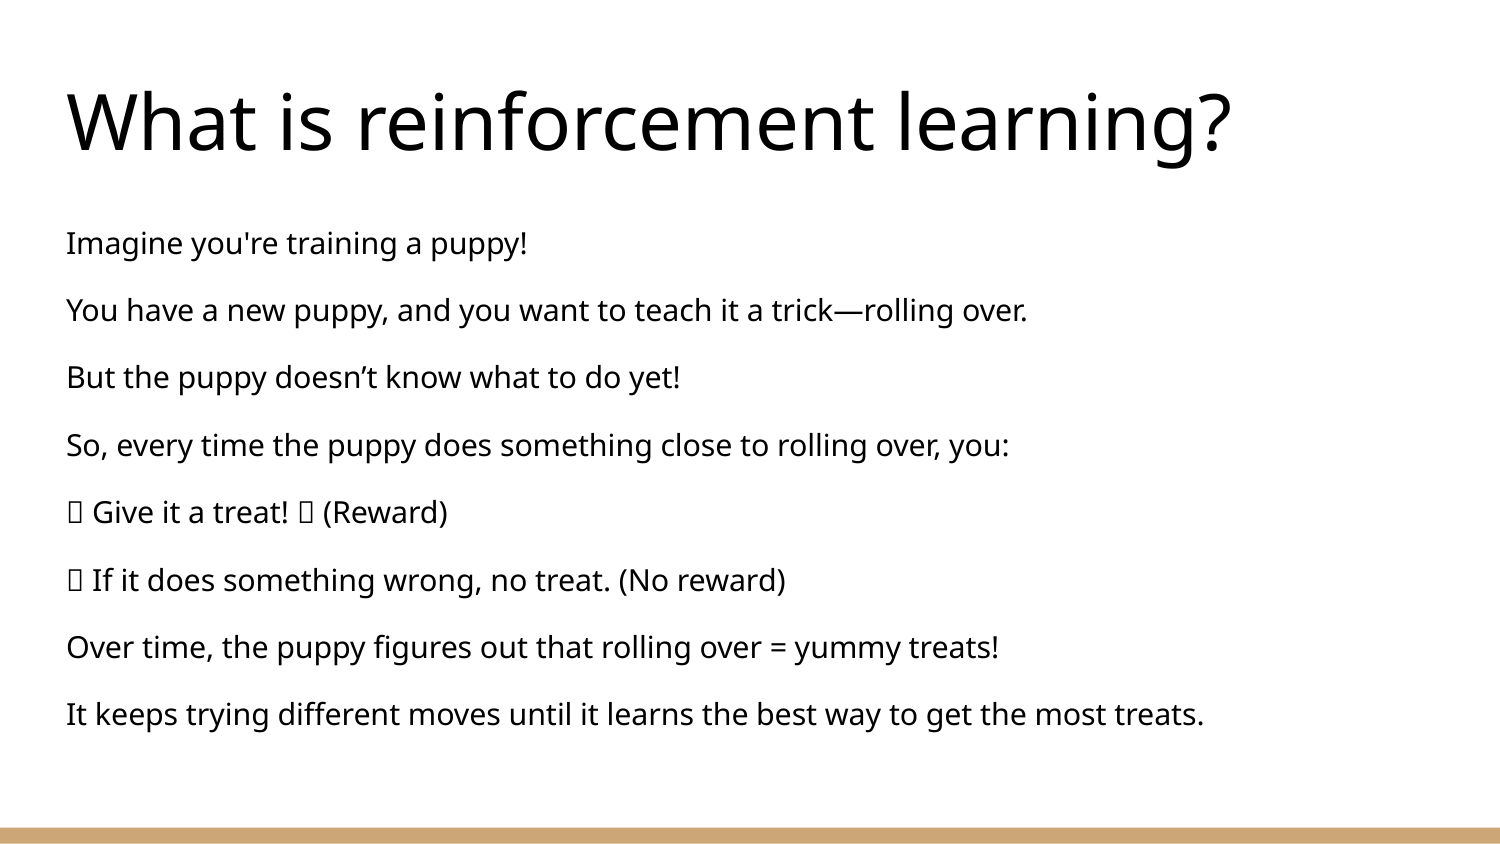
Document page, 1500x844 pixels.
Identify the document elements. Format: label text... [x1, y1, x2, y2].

list Imagine you're training a puppy! You have a new puppy, and you want to teach it a trick—rolling over. But the puppy doesn’t know what to do yet! So, every time the puppy does something close to rolling over, you: ✅ Give it a treat! 🍖 (Reward) ❌ If it does something wrong, no treat. (No reward) Over time, the puppy figures out that rolling over = yummy treats! It keeps trying different moves until it learns the best way to get the most treats. [51, 200, 1449, 752]
title What is reinforcement learning? [51, 51, 1449, 189]
